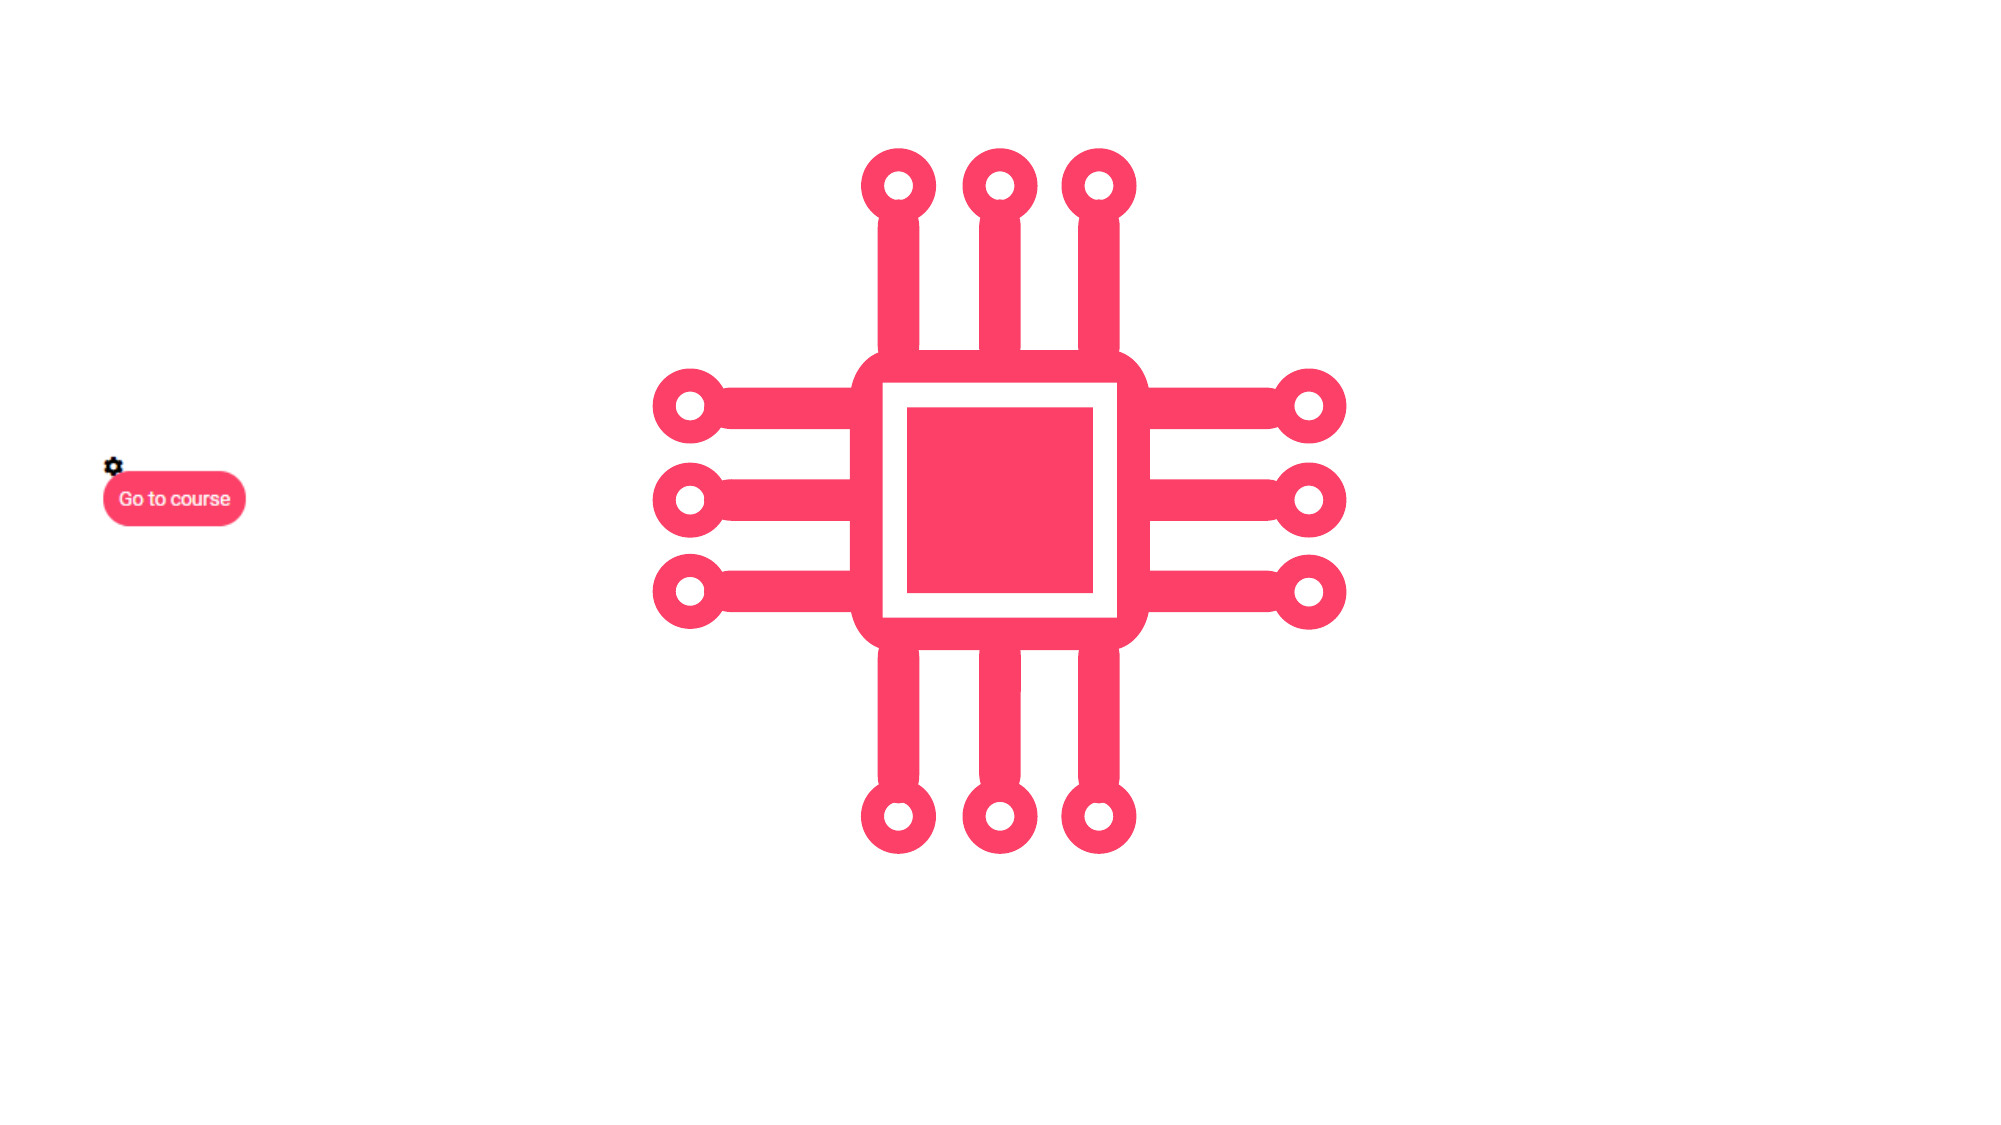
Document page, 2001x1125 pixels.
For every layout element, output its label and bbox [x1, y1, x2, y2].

text_box [652, 148, 1347, 854]
list [91, 454, 290, 547]
